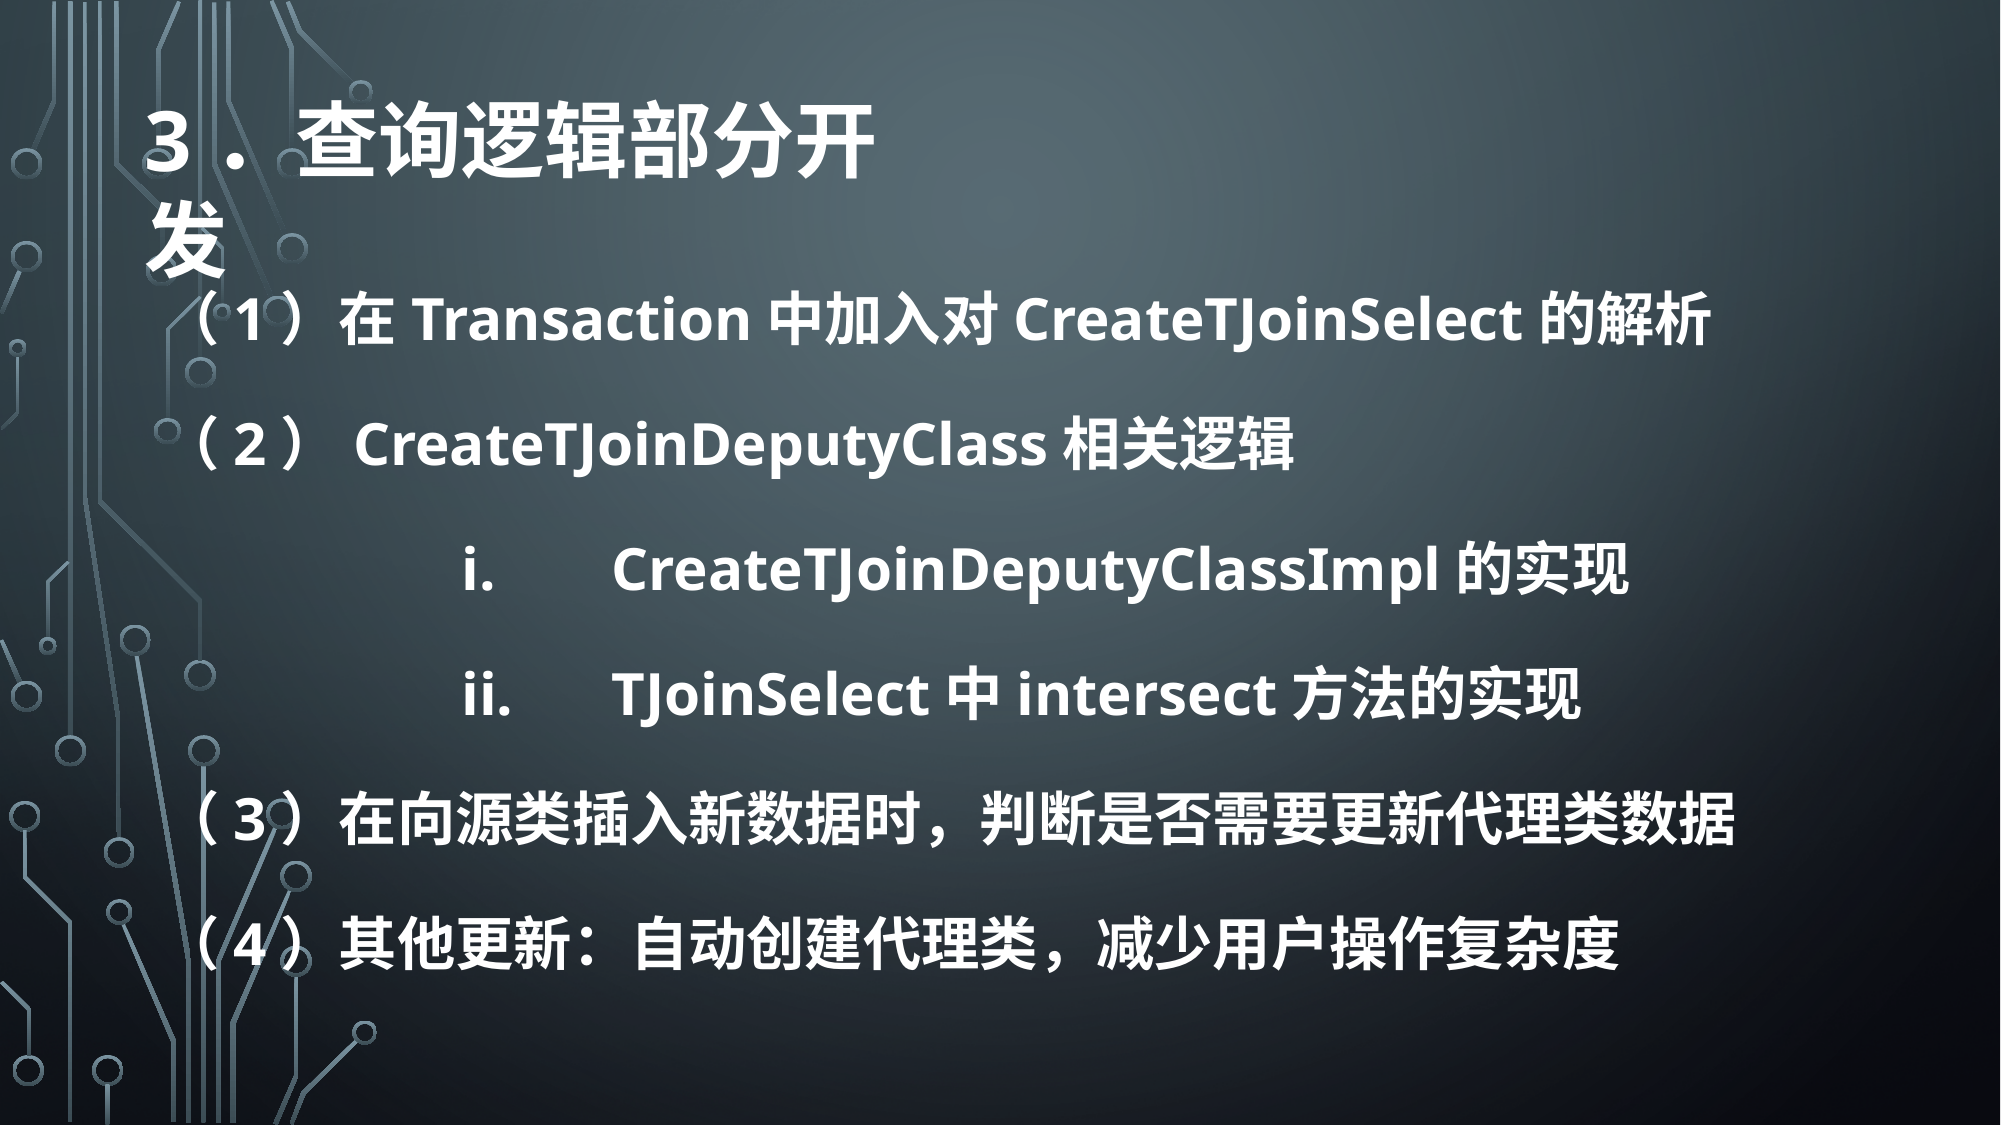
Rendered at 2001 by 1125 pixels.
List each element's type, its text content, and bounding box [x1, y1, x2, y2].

text_box 3．查询逻辑部分开发 [129, 81, 962, 296]
text_box （1）在Transaction中加入对CreateTJoinSelect的解析 （2）CreateTJoinDeputyClass相关逻辑 i. CreateTJoinDeputyClassImpl的实现 ii. TJoinSelect中intersect方法的实现 （3）在向源类插入新数据时，判断是否需要更新代理类数据 （4）其他更新：自动创建代理类，减少用户操作复杂度 [146, 219, 1854, 985]
